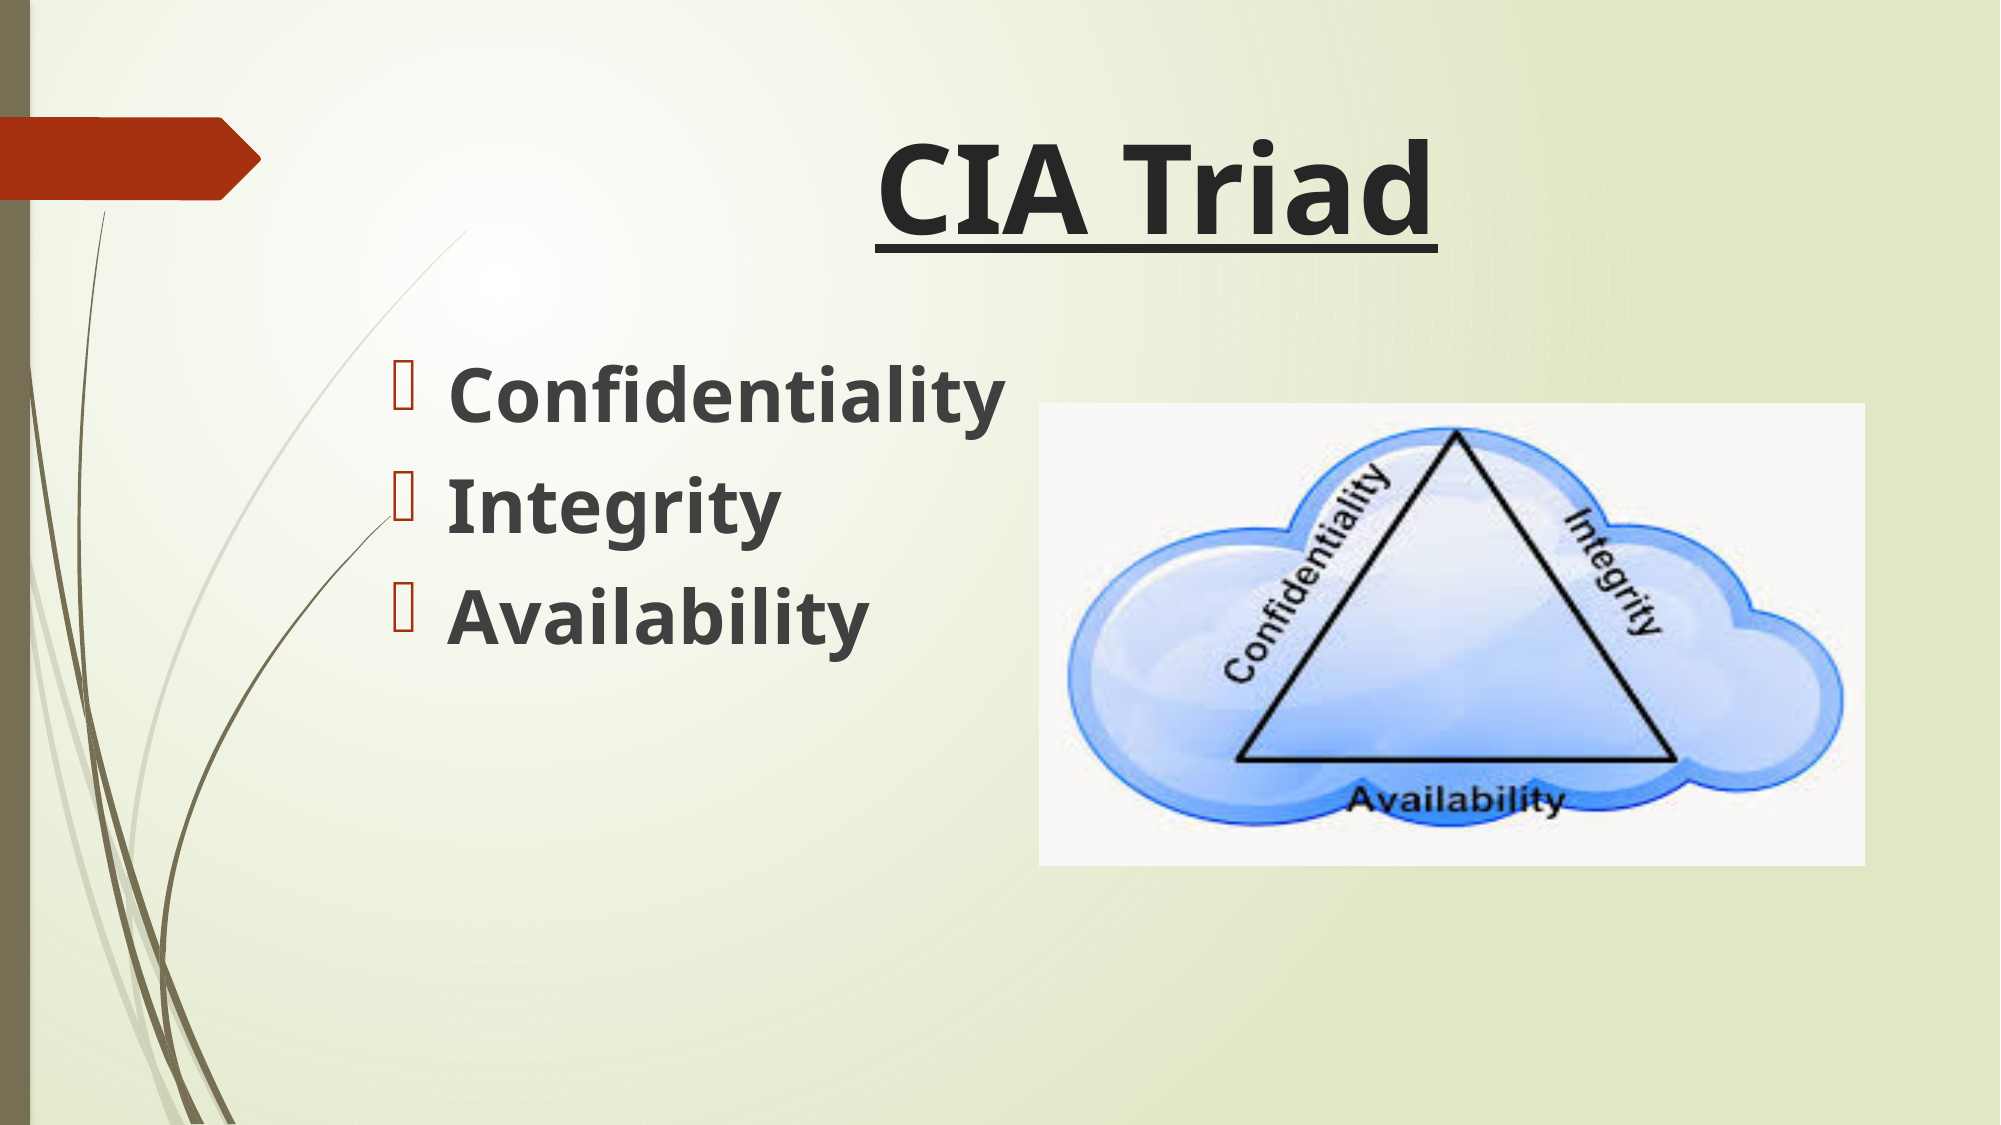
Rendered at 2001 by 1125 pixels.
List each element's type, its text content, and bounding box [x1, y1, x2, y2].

picture [1039, 402, 1865, 866]
list Confidentiality Integrity Availability [376, 340, 1840, 960]
title CIA Triad [425, 102, 1888, 313]
